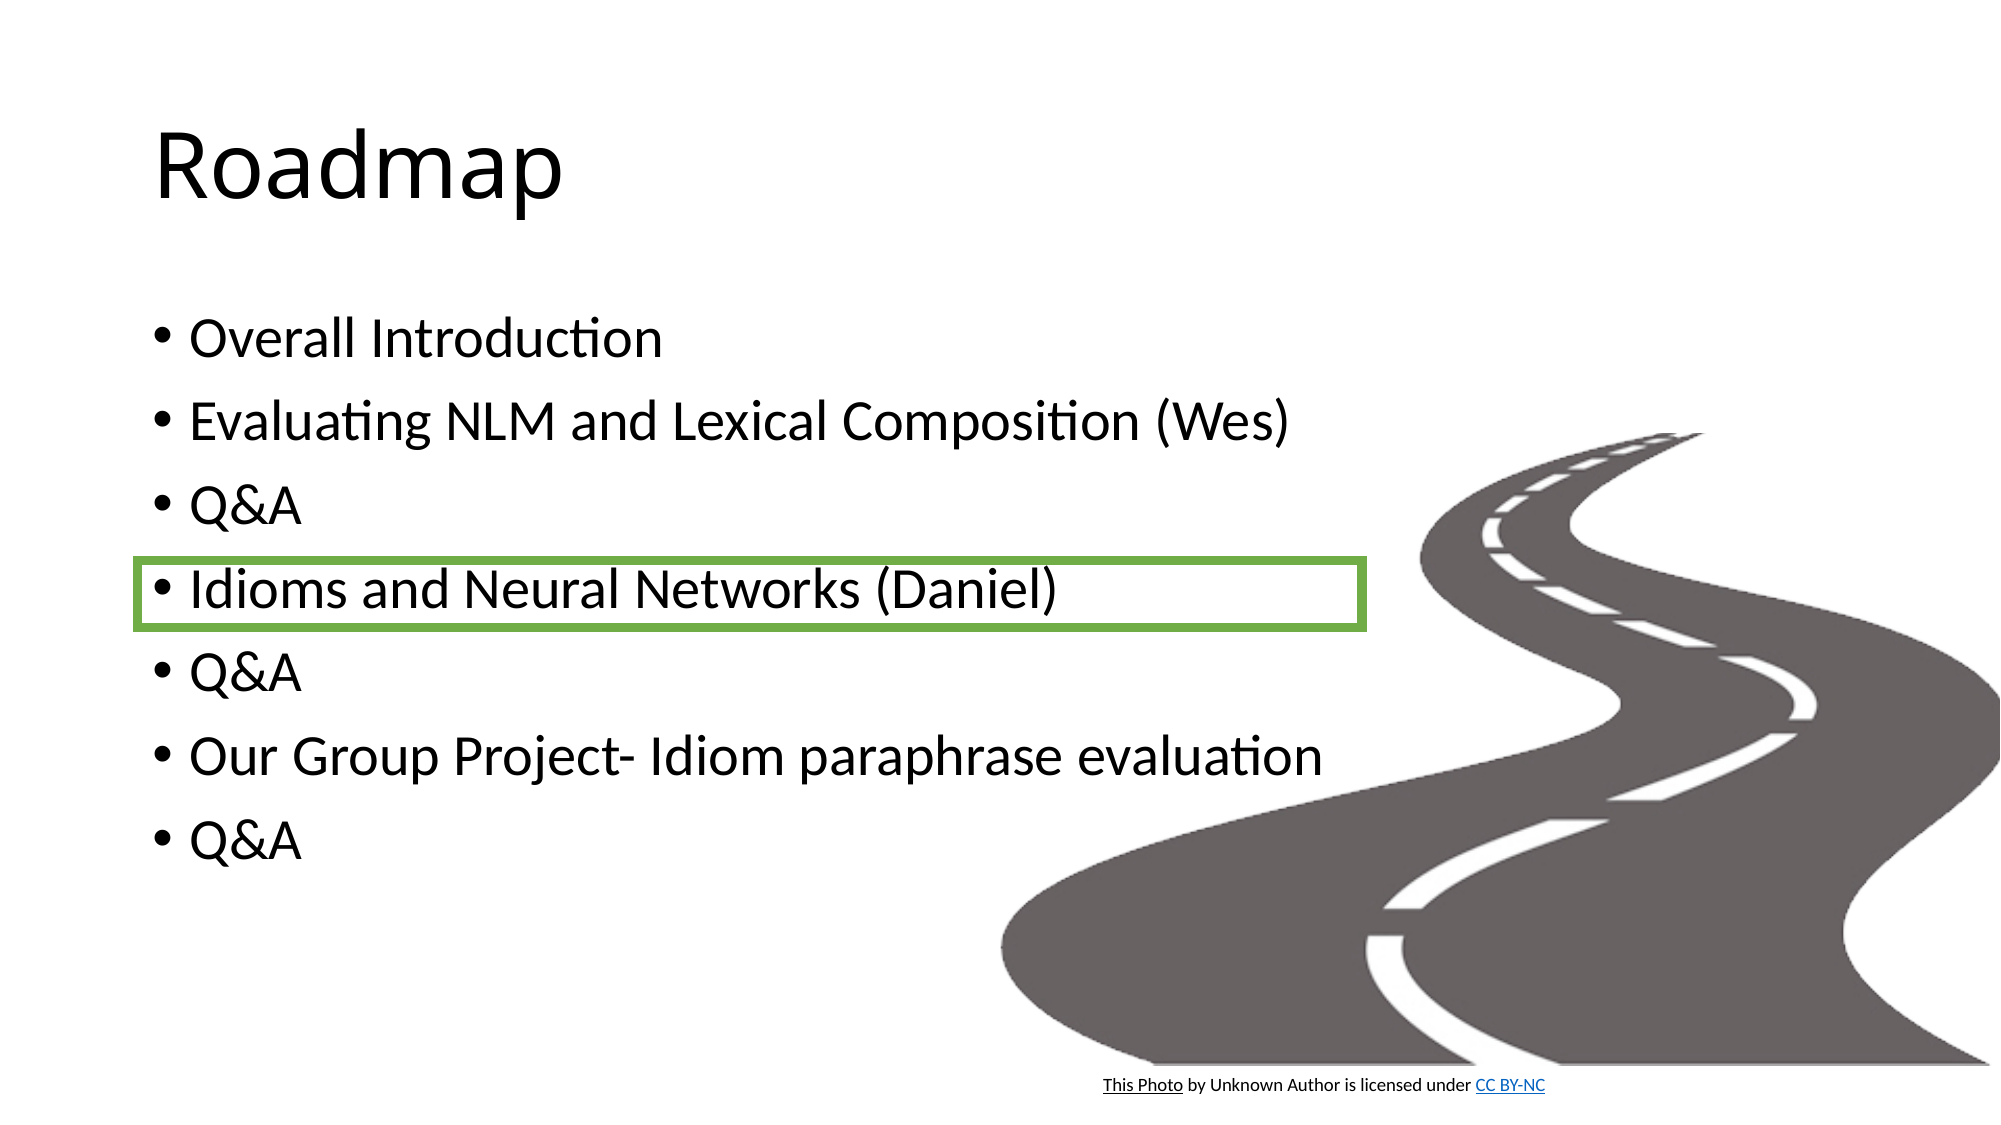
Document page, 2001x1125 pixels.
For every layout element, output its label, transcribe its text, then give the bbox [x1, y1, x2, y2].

list Overall Introduction Evaluating NLM and Lexical Composition (Wes) Q&A Idioms and Neural Networks (Daniel) Q&A Our Group Project- Idiom paraphrase evaluation Q&A [137, 628, 999, 1014]
picture [999, 433, 2000, 1066]
list Overall Introduction Evaluating NLM and Lexical Composition (Wes) Q&A Idioms and Neural Networks (Daniel) Q&A Our Group Project- Idiom paraphrase evaluation Q&A [137, 299, 1863, 559]
text_box This Photo by Unknown Author is licensed under CC BY-NC [1088, 1066, 2000, 1103]
title Roadmap [137, 59, 1863, 278]
text_box [136, 559, 999, 628]
